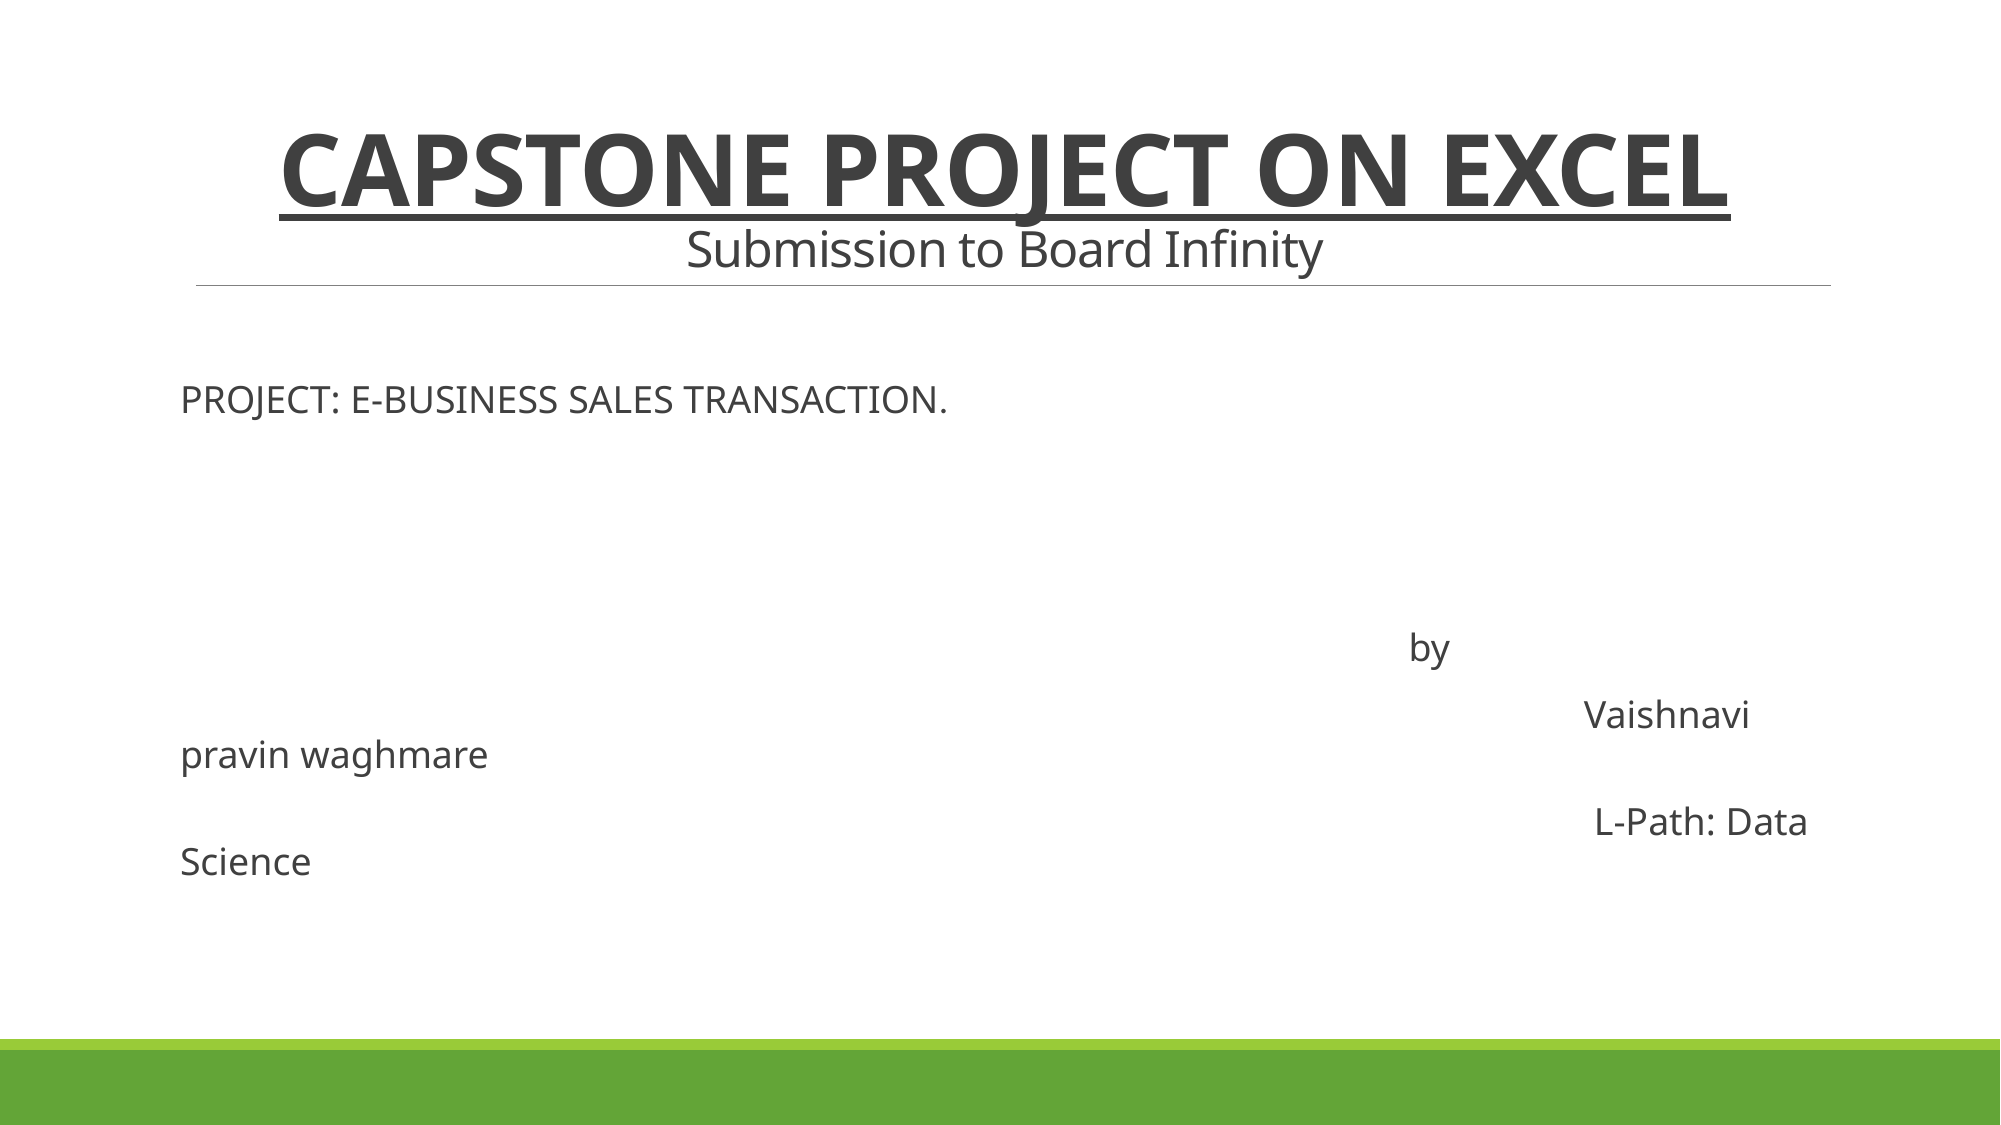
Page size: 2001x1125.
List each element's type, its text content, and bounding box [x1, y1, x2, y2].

list PROJECT: E-BUSINESS SALES TRANSACTION. by Vaishnavi pravin waghmare L-Path: Data Science [180, 302, 1830, 963]
title CAPSTONE PROJECT ON EXCEL Submission to Board Infinity [180, 47, 1830, 285]
